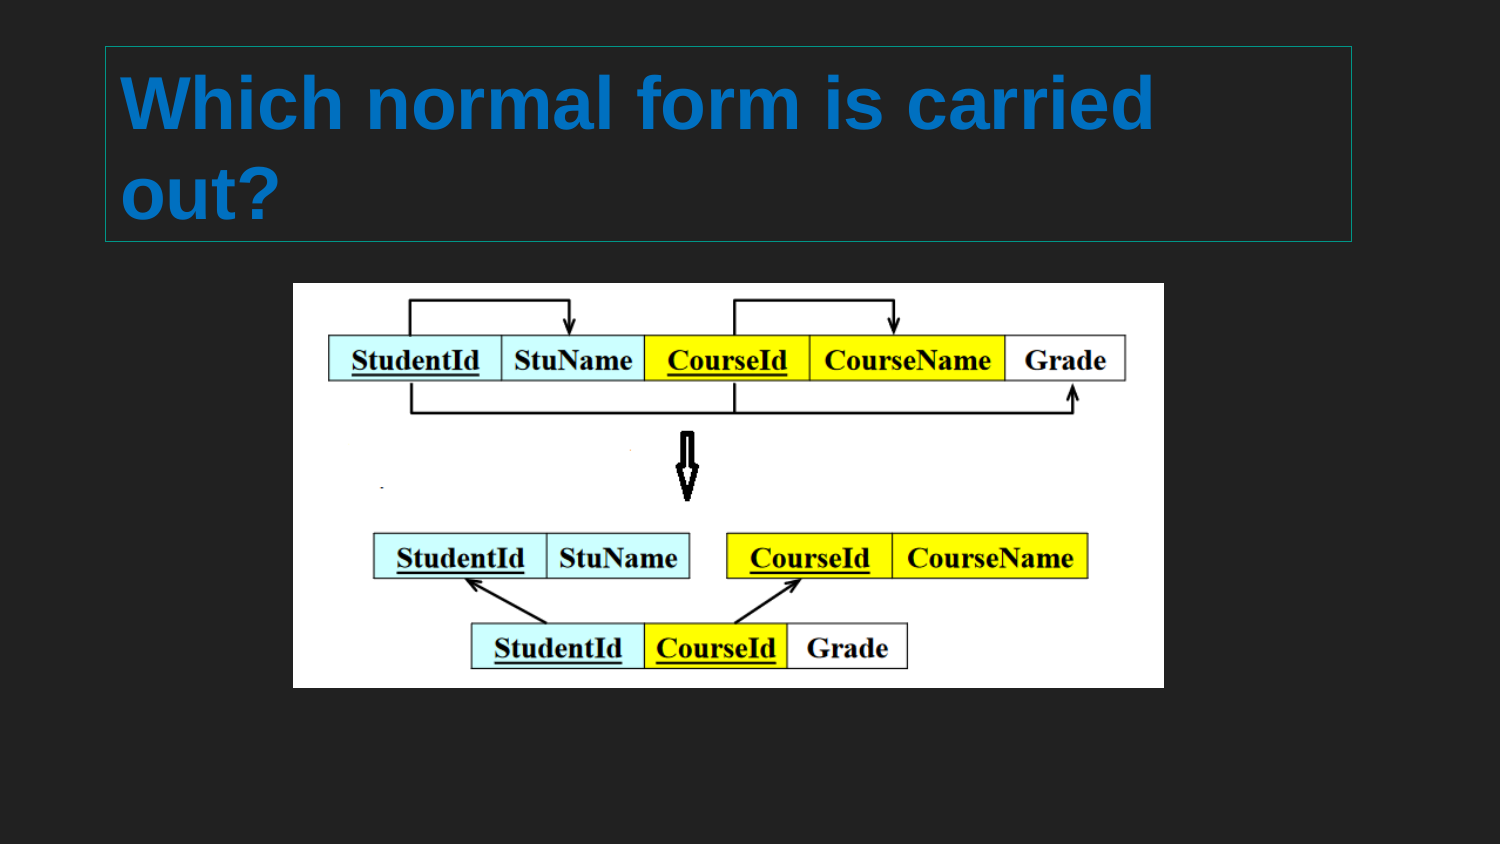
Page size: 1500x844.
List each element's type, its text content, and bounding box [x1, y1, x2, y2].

text_box Which normal form is carried out? [105, 46, 1352, 242]
picture [293, 283, 1164, 689]
